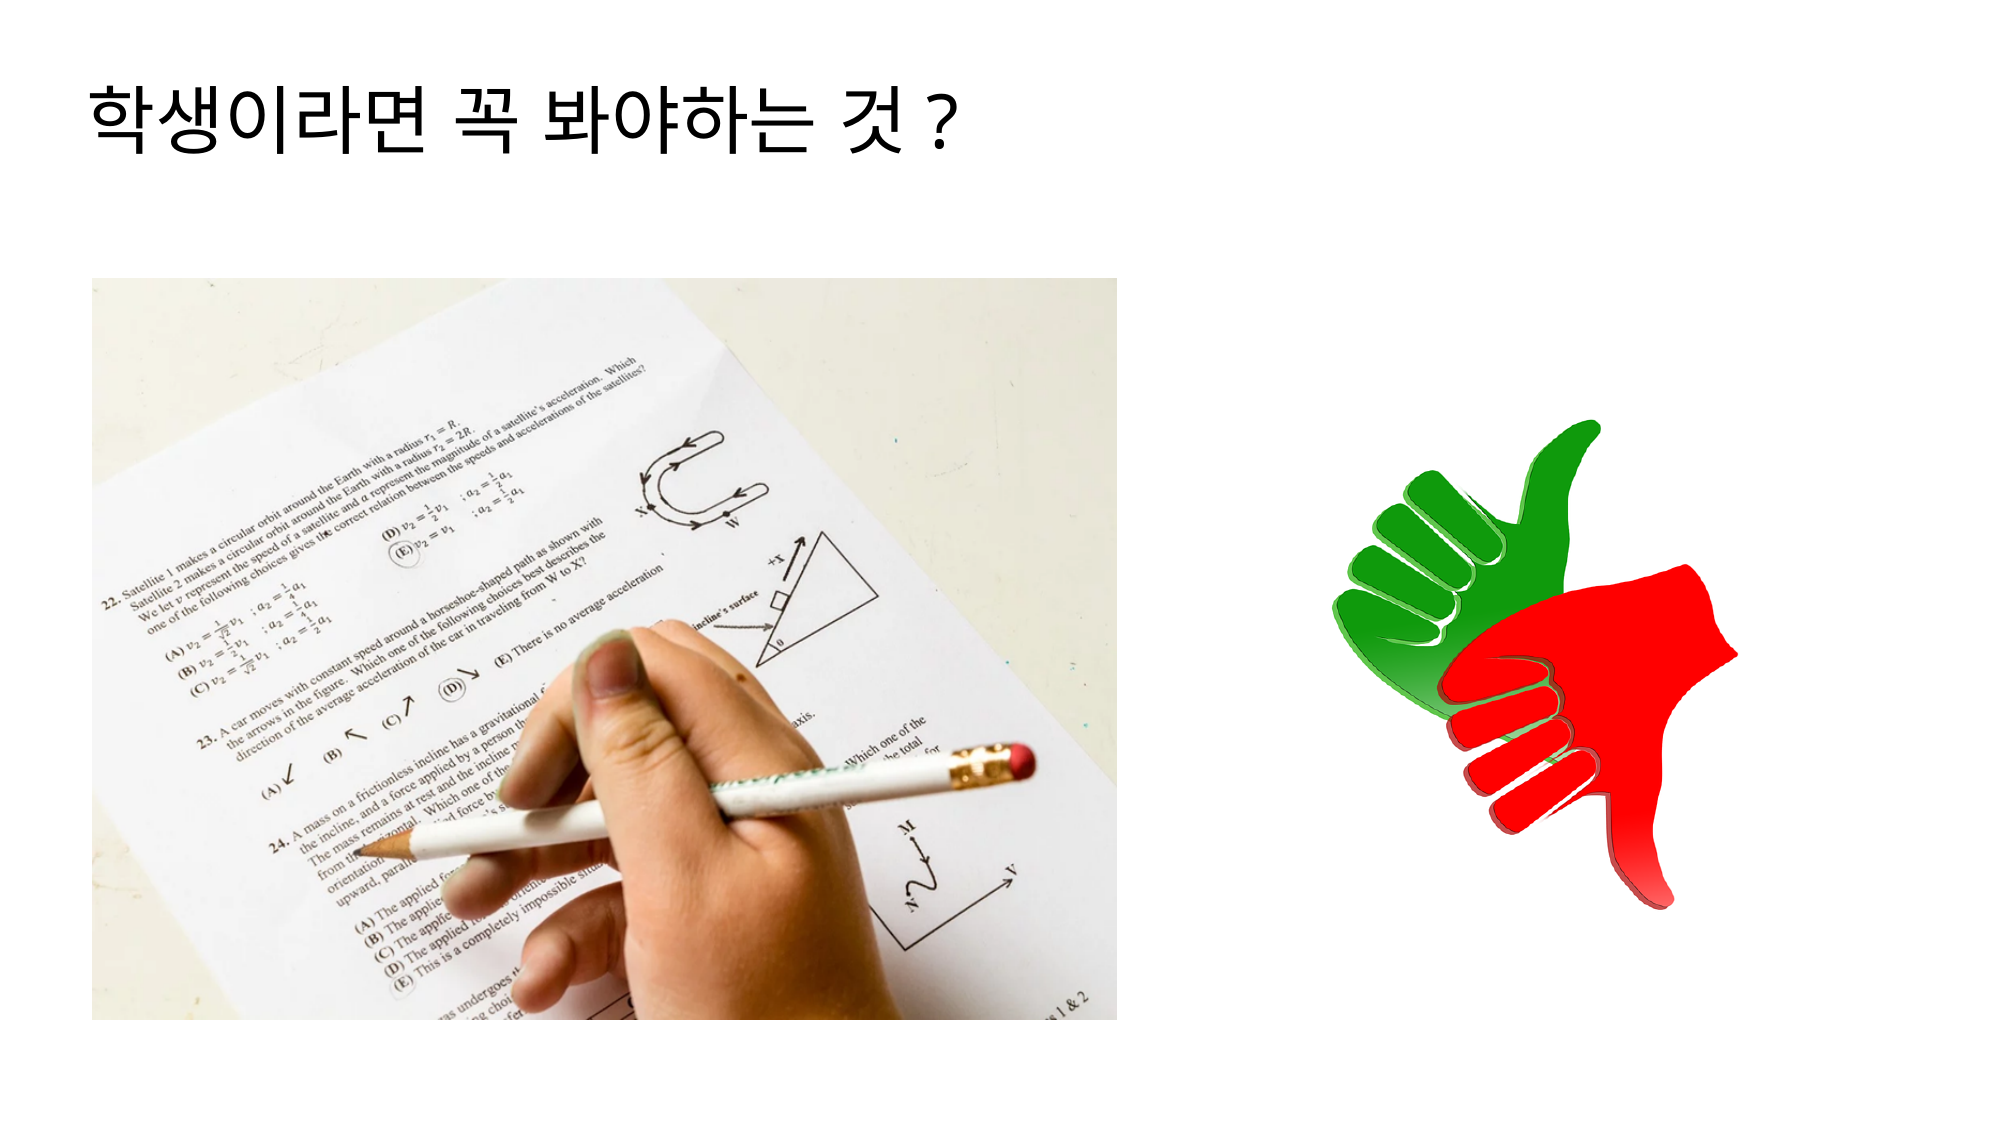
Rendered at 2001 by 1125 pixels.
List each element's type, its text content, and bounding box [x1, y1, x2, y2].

text_box 학생이라면 꼭 봐야하는 것? [71, 66, 1692, 171]
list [92, 278, 1117, 1020]
picture [1234, 367, 1829, 962]
